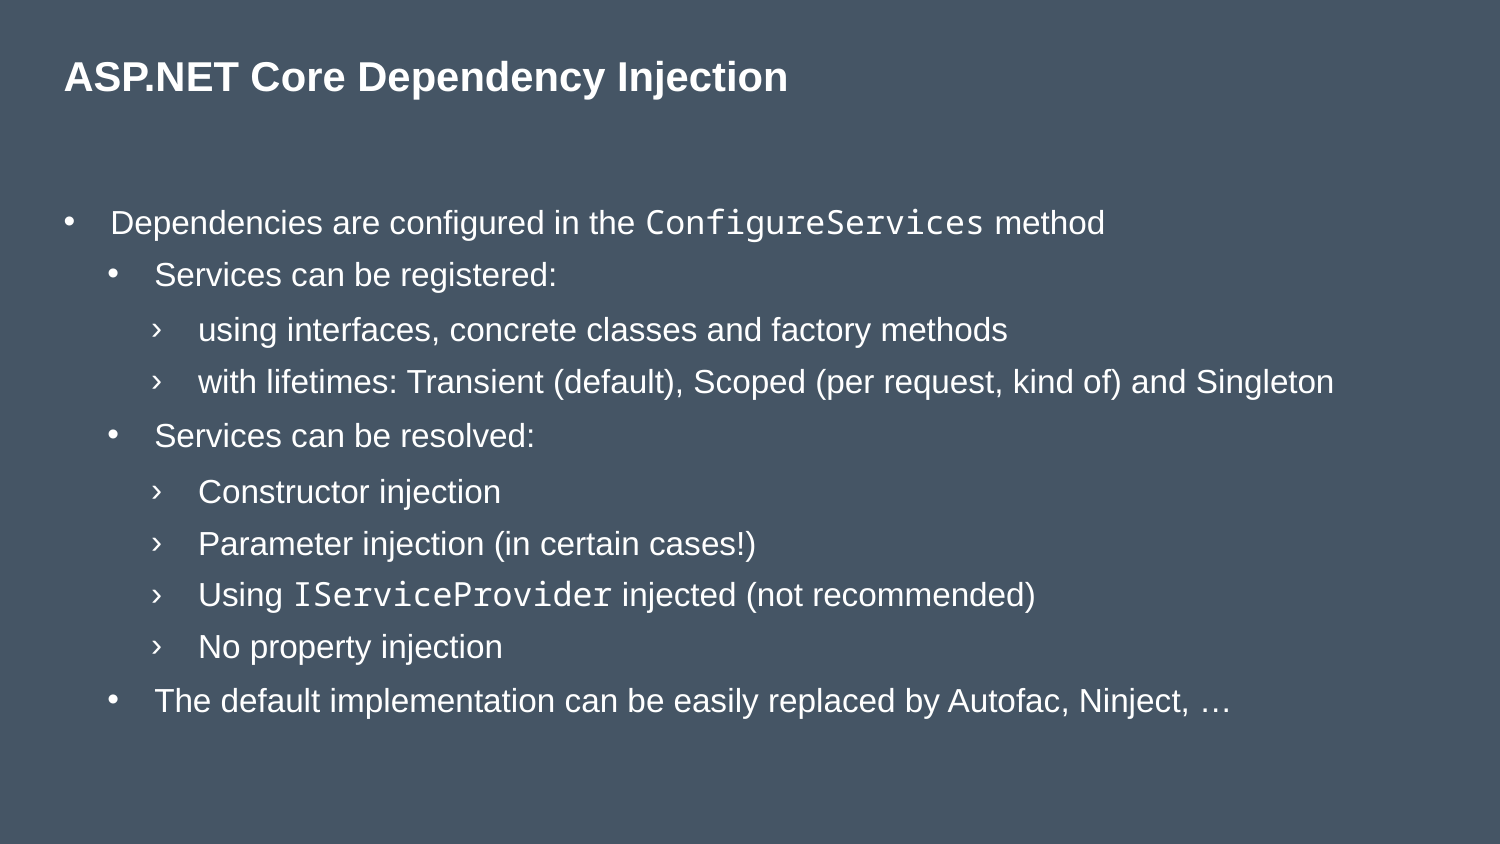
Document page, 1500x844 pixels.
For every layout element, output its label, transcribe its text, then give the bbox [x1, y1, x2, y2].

list Dependencies are configured in the ConfigureServices method Services can be registered: using interfaces, concrete classes and factory methods with lifetimes: Transient (default), Scoped (per request, kind of) and Singleton Services can be resolved: Constructor injection Parameter injection (in certain cases!) Using IServiceProvider injected (not recommended) No property injection The default implementation can be easily replaced by Autofac, Ninject, … [48, 188, 1449, 776]
title ASP.NET Core Dependency Injection [48, 20, 1449, 119]
